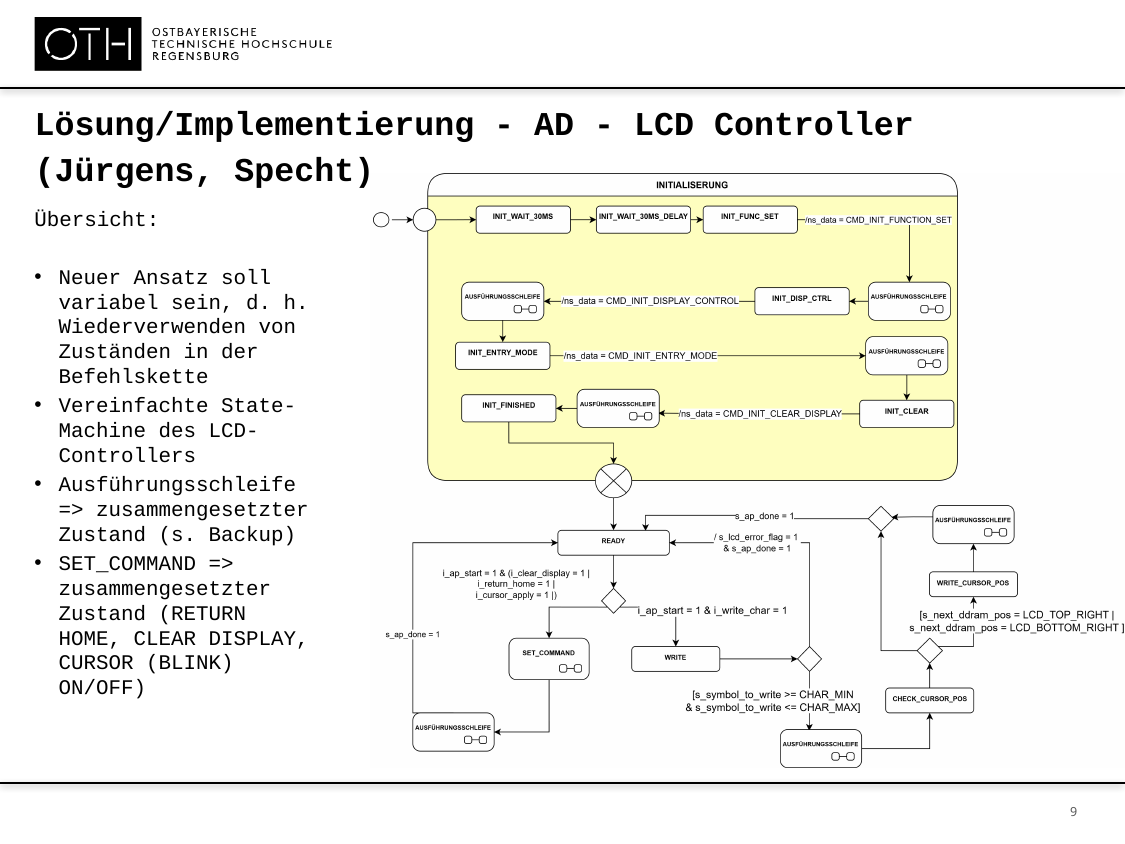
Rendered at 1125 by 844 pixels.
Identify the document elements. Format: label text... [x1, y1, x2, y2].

picture [370, 173, 1125, 768]
list Lösung/Implementierung - AD - LCD Controller (Jürgens, Specht) [34, 105, 1089, 186]
slide_number 9 [991, 782, 1089, 843]
list Übersicht: Neuer Ansatz soll variabel sein, d. h. Wiederverwenden von Zuständen in der Befehlskette Vereinfachte State-Machine des LCD-Controllers Ausführungsschleife => zusammengesetzter Zustand (s. Backup) SET_COMMAND => zusammengesetzter Zustand (RETURN HOME, CLEAR DISPLAY, CURSOR (BLINK) ON/OFF) [34, 199, 322, 767]
picture [34, 17, 404, 71]
